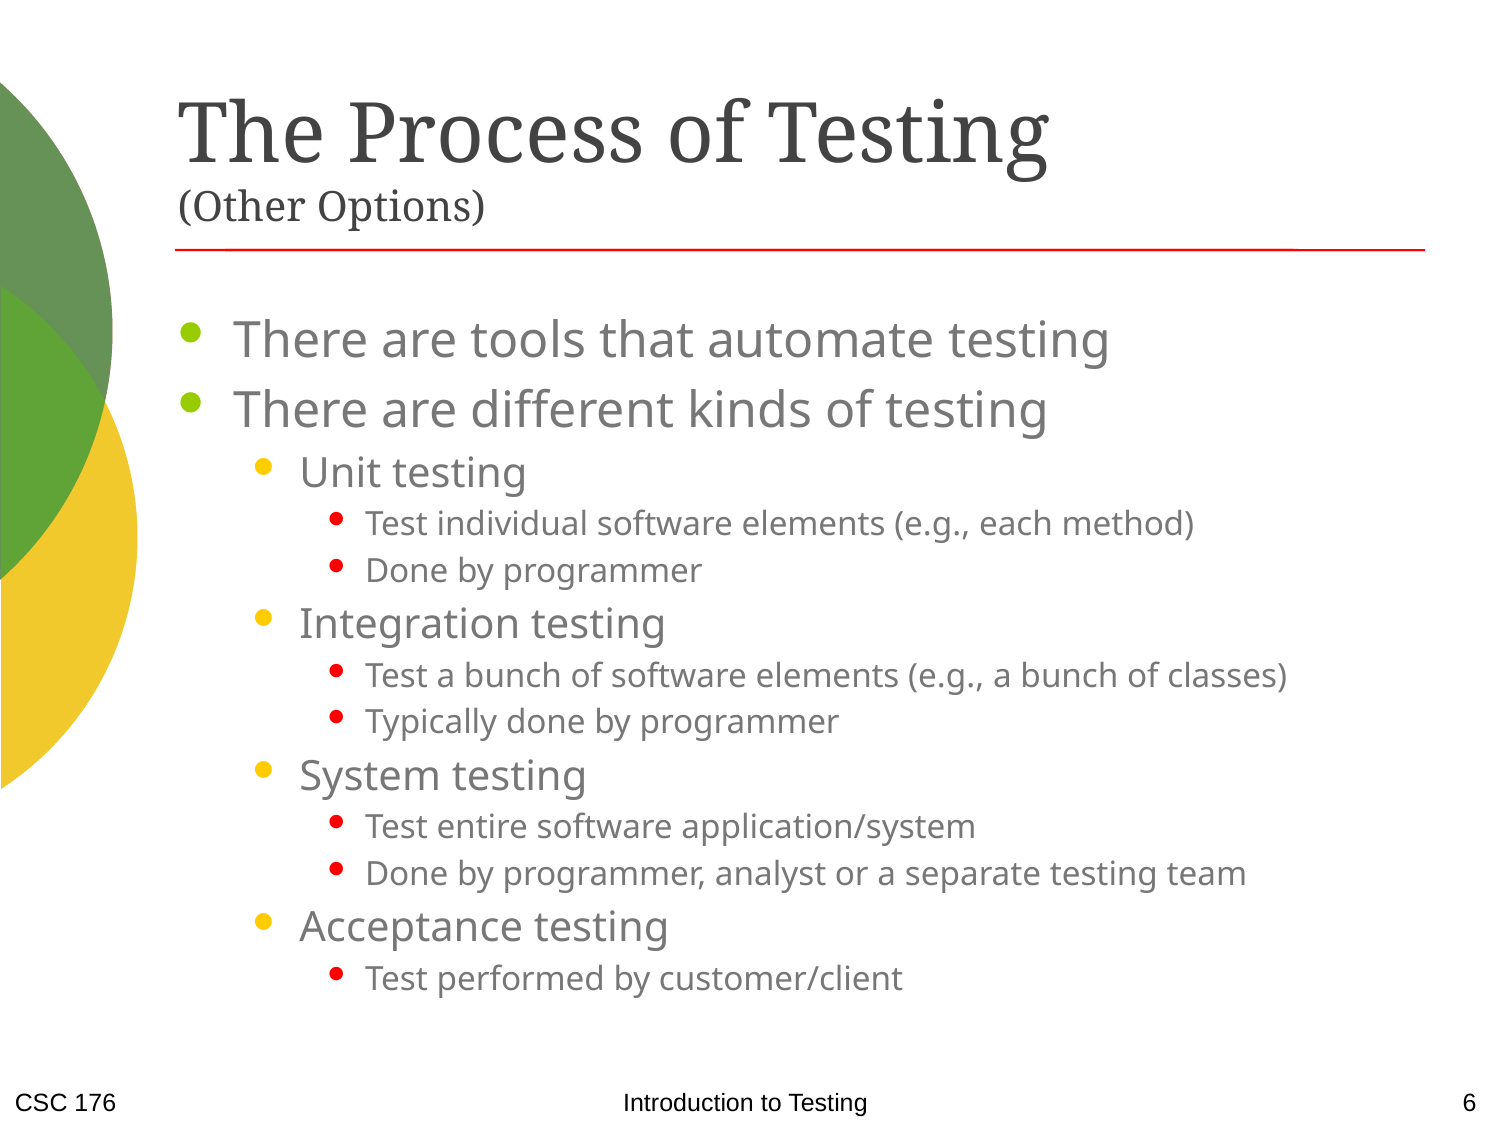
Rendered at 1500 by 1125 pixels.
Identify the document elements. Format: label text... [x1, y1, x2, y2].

list There are tools that automate testing There are different kinds of testing Unit testing Test individual software elements (e.g., each method) Done by programmer Integration testing Test a bunch of software elements (e.g., a bunch of classes) Typically done by programmer System testing Test entire software application/system Done by programmer, analyst or a separate testing team Acceptance testing Test performed by customer/client [162, 299, 1425, 975]
title The Process of Testing (Other Options) [162, 49, 1425, 238]
